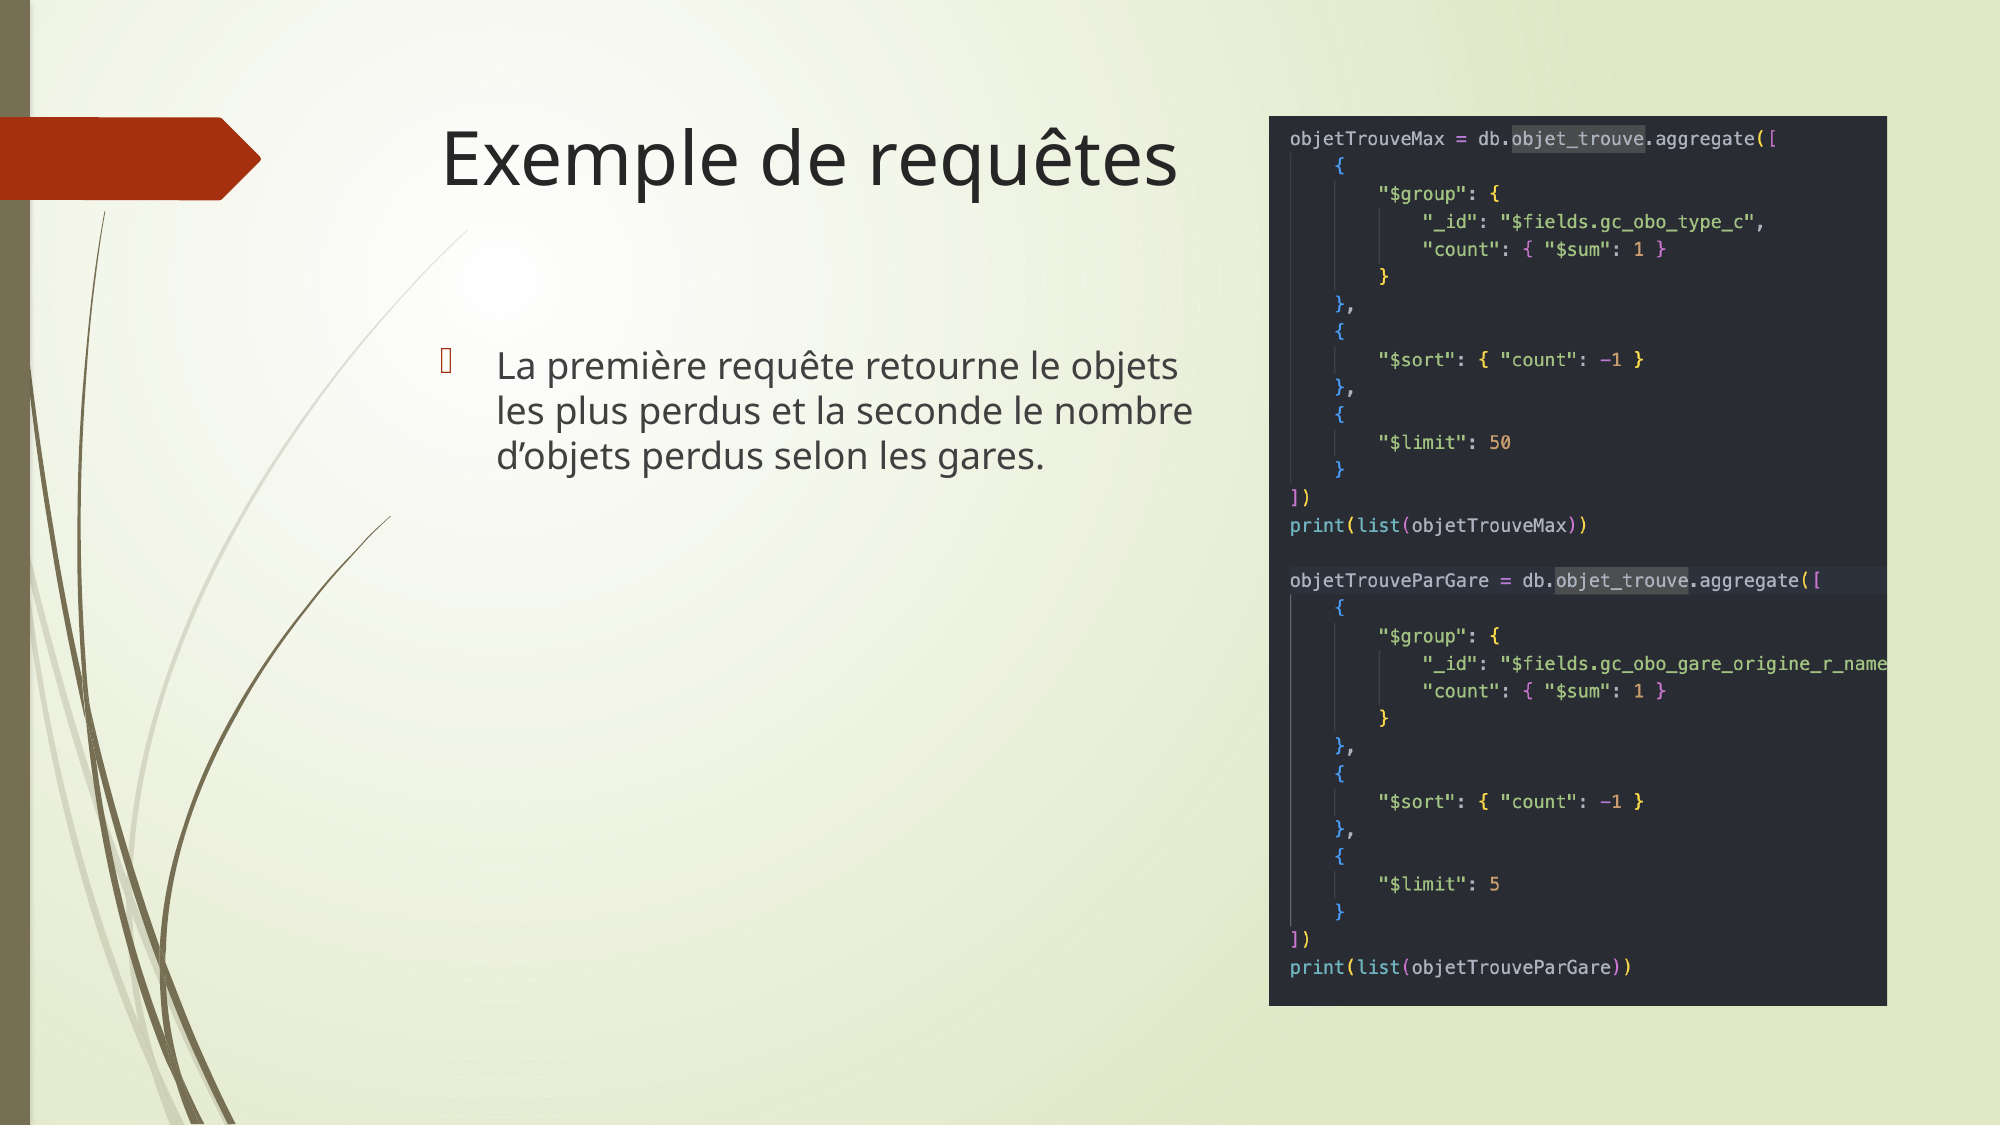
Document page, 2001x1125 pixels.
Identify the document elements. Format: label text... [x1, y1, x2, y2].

list La première requête retourne le objets les plus perdus et la seconde le nombre d’objets perdus selon les gares. [424, 334, 1213, 970]
title Exemple de requêtes [425, 102, 1212, 313]
picture [1268, 116, 1888, 1006]
